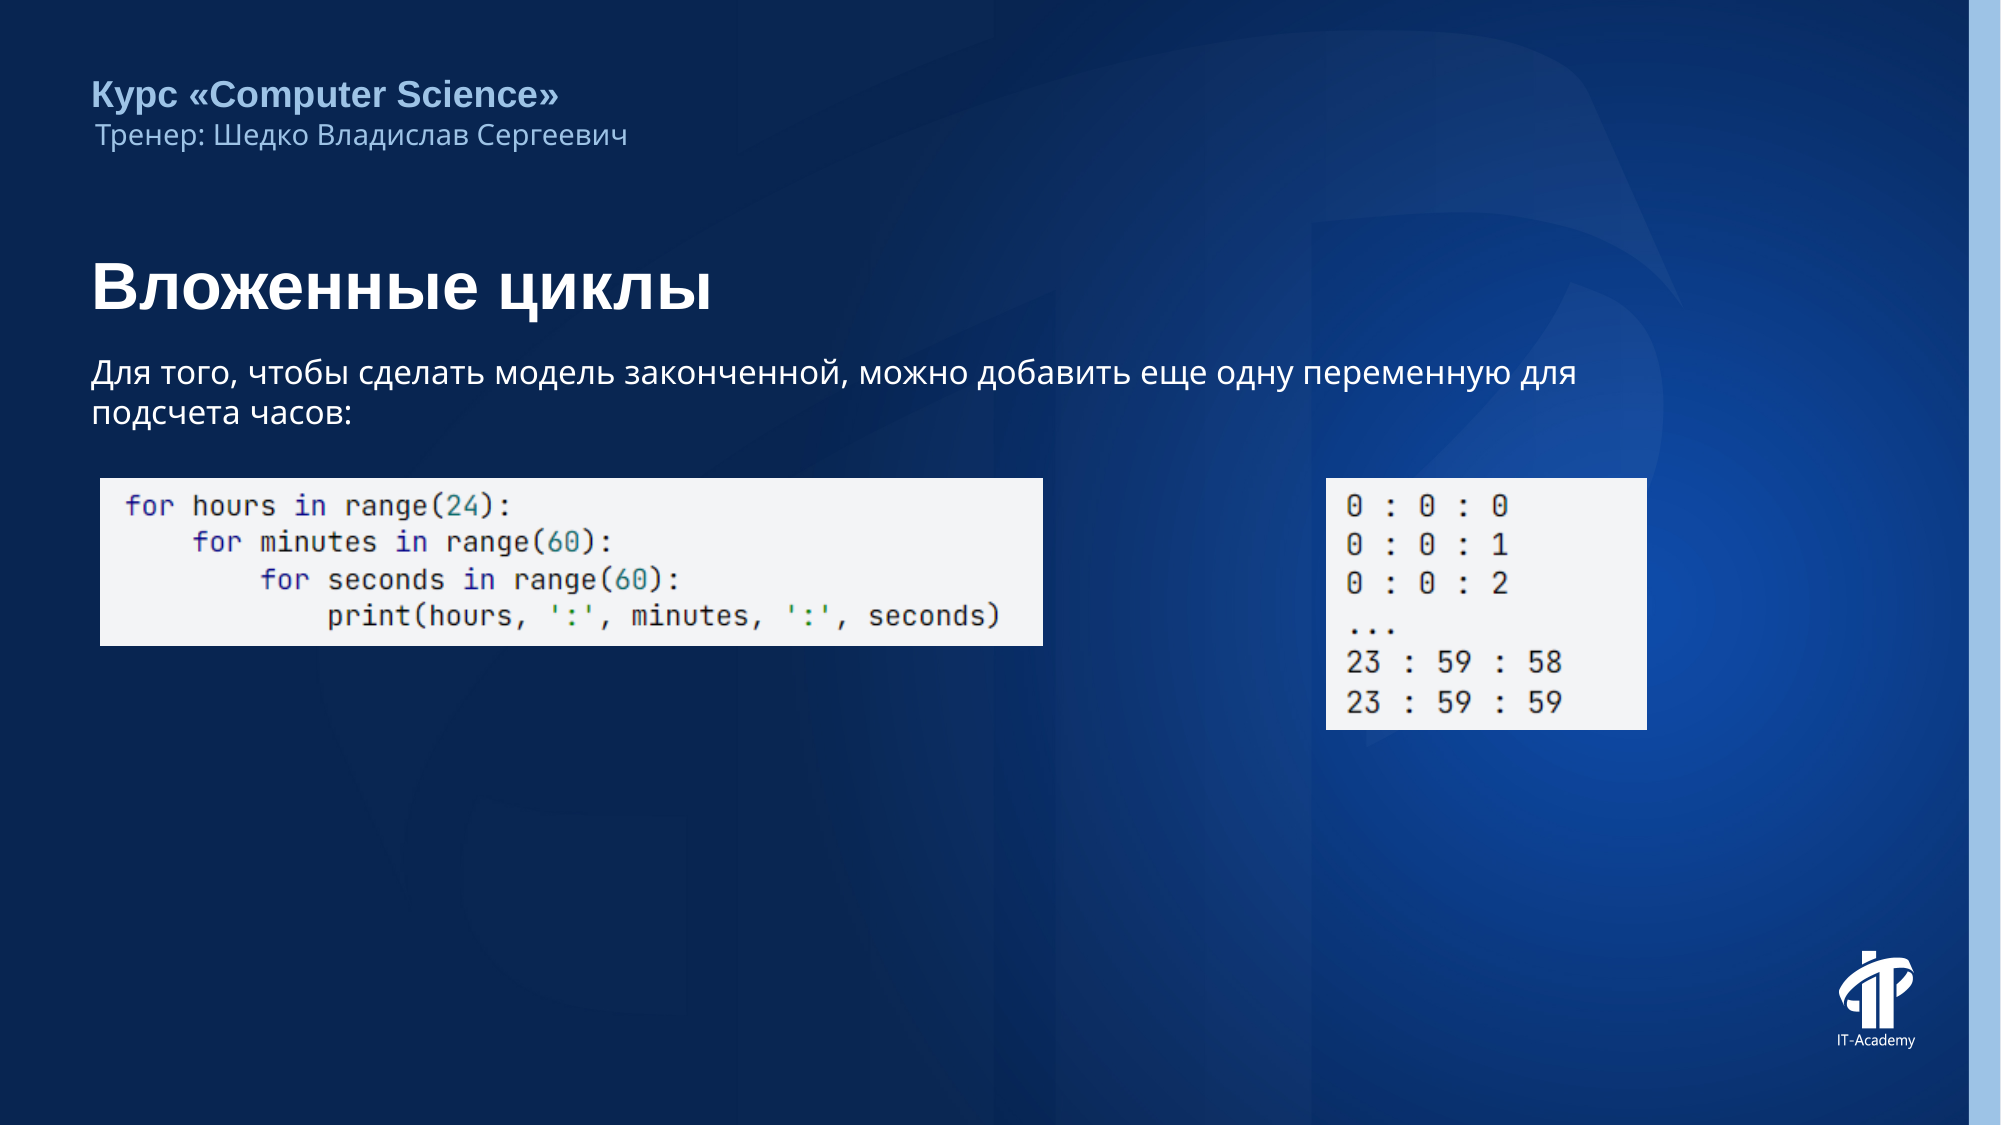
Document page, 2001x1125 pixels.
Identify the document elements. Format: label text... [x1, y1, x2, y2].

text_box Для того, чтобы сделать модель законченной, можно добавить еще одну переменную для подсчета часов: [76, 344, 1613, 439]
text_box [1968, 0, 2000, 1125]
picture [0, 0, 1968, 1125]
title Вложенные циклы [76, 235, 1068, 341]
text_box Курс «Computer Science» [76, 62, 641, 123]
text_box Тренер: Шедко Владислав Сергеевич [80, 109, 680, 194]
